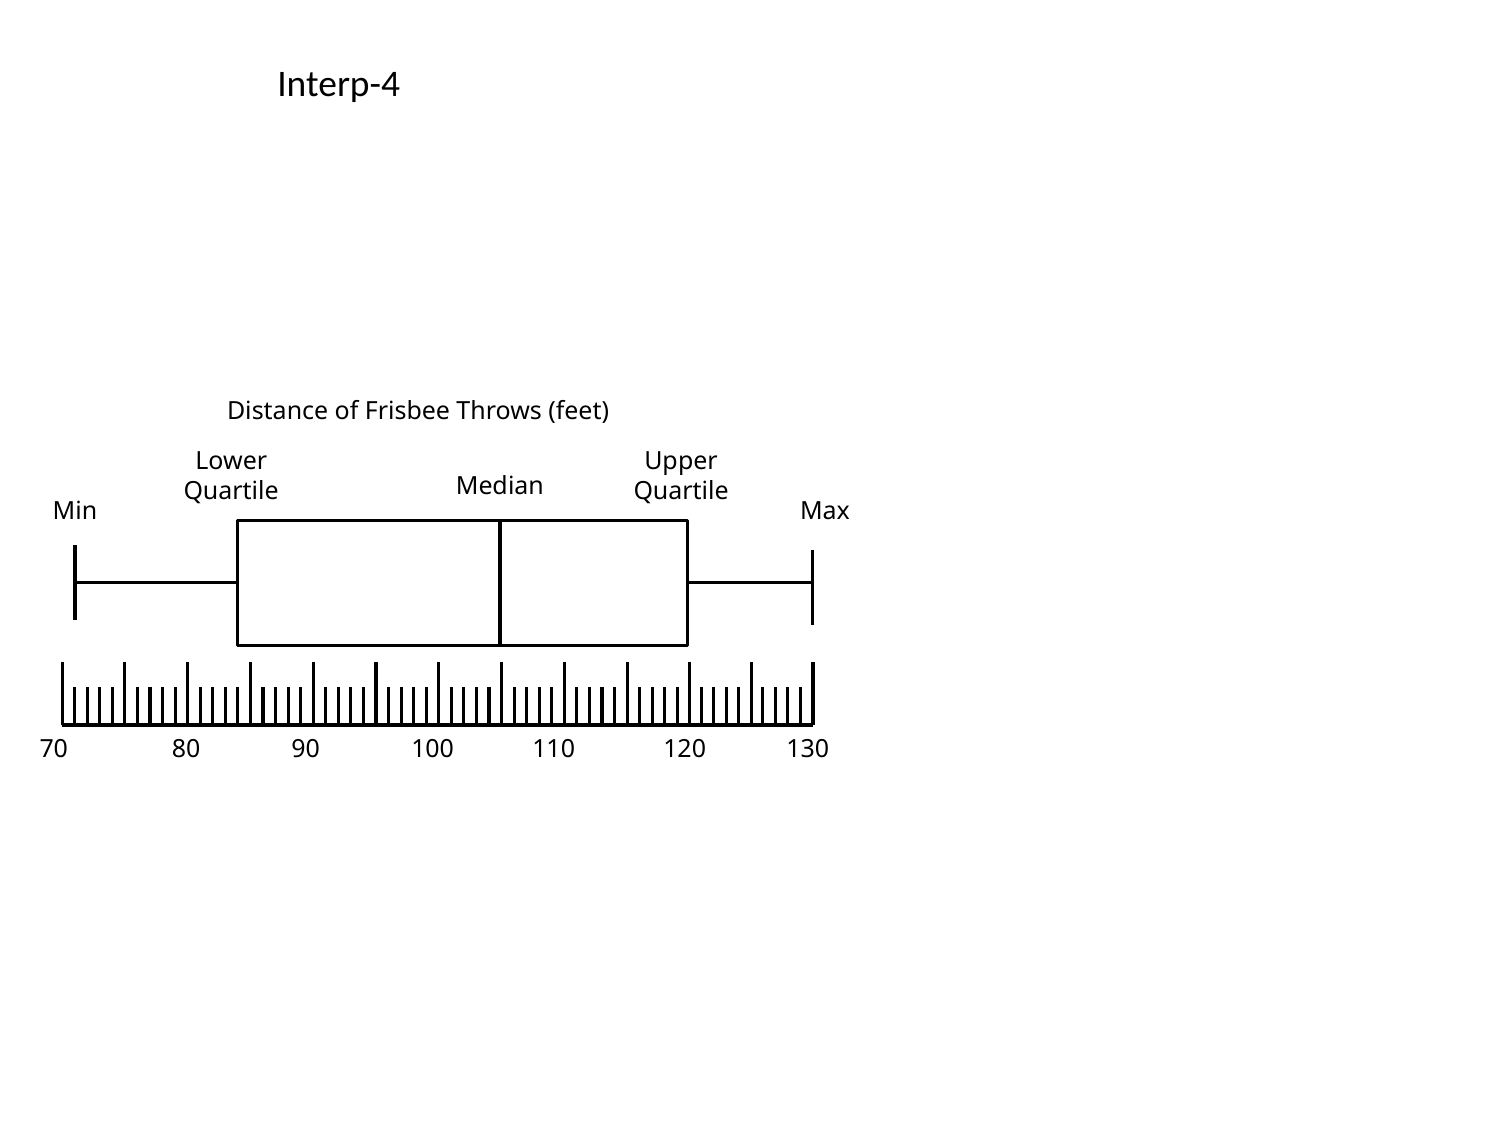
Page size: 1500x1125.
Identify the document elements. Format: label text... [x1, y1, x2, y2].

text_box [24, 662, 851, 771]
text_box [235, 518, 689, 582]
text_box Median [424, 462, 575, 508]
text_box Max [762, 487, 888, 533]
text_box Upper Quartile [612, 437, 750, 513]
text_box [235, 592, 689, 648]
text_box Distance of Frisbee Throws (feet) [212, 387, 663, 433]
text_box Lower Quartile [162, 437, 300, 513]
text_box Min [12, 487, 138, 533]
text_box Interp-4 [262, 51, 488, 112]
